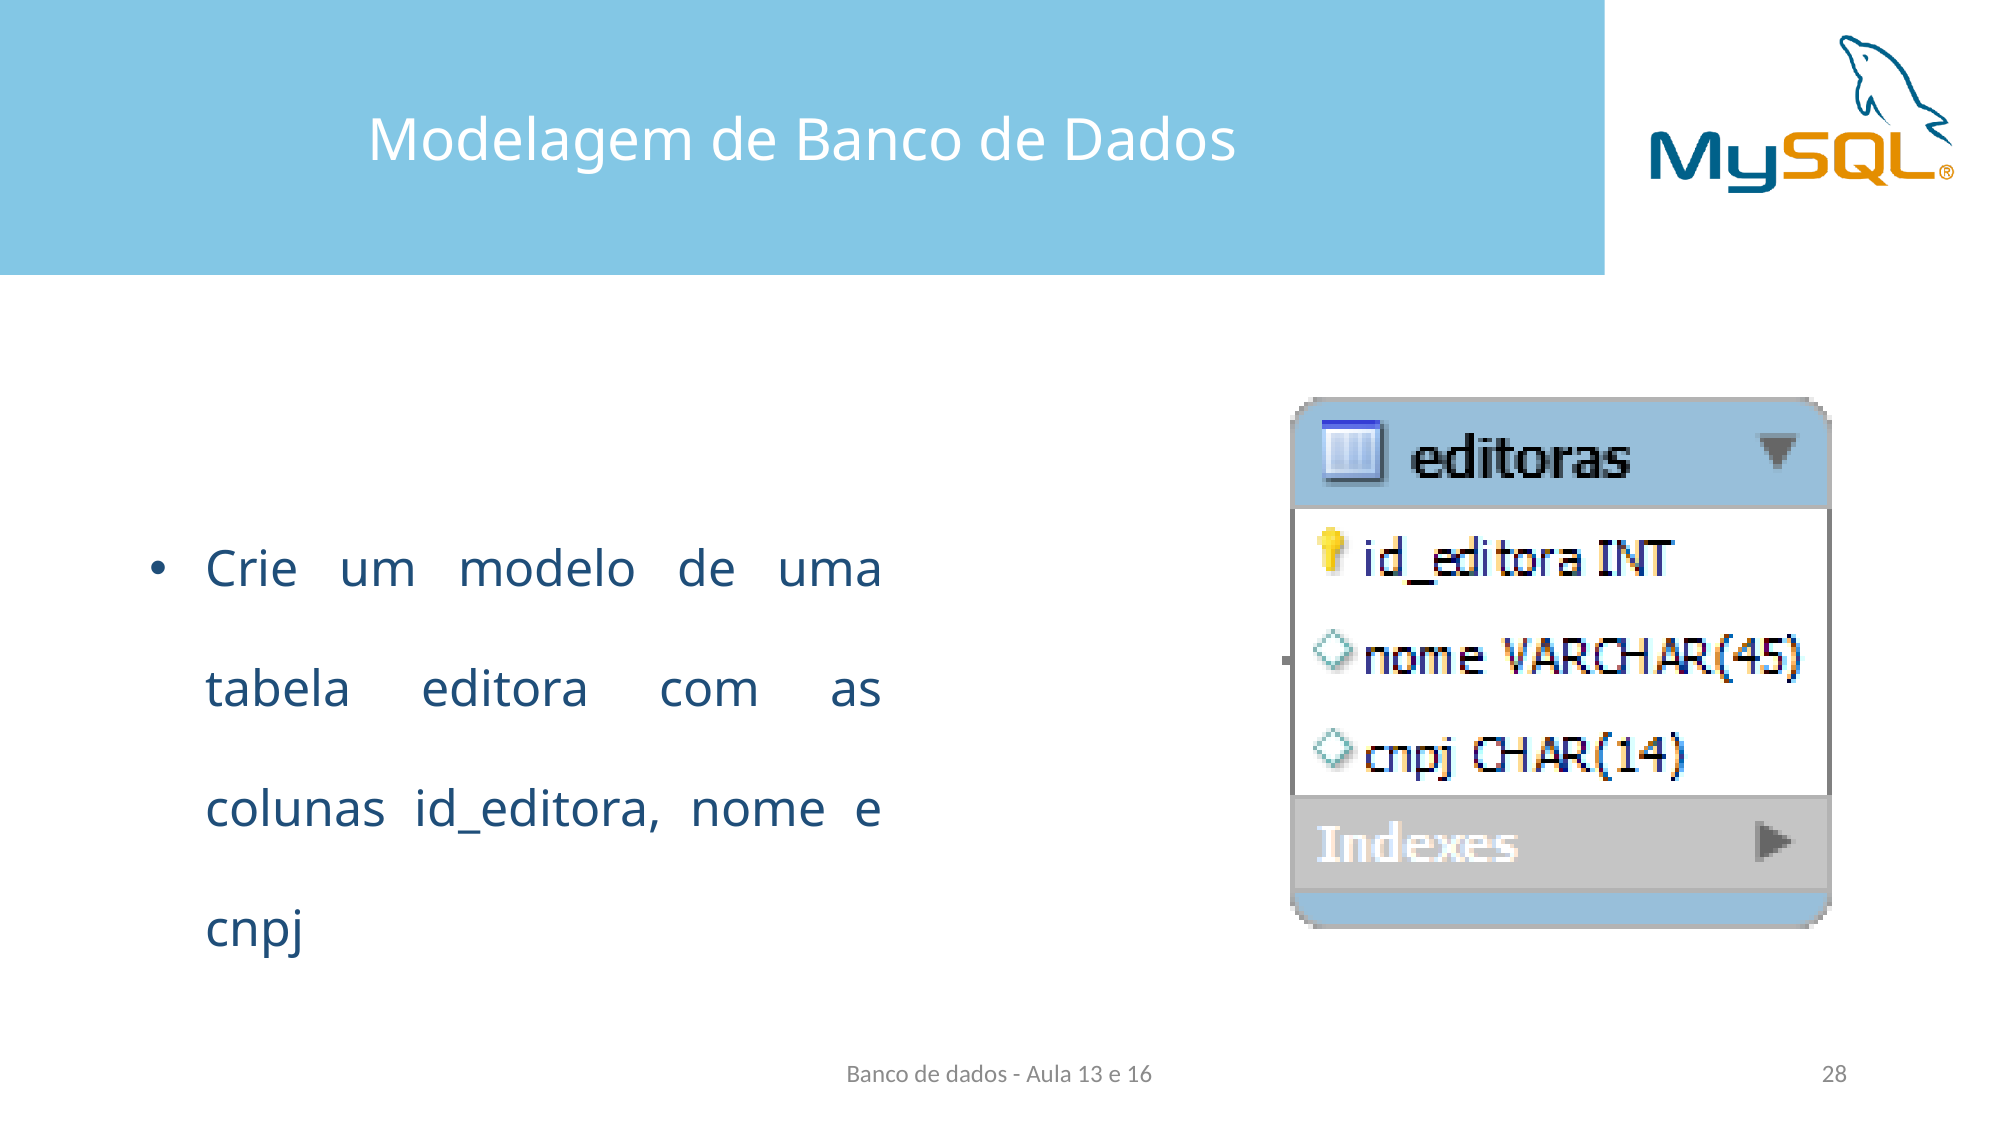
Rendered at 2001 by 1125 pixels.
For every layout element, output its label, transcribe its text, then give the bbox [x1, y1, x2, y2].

text_box Modelagem de Banco de Dados [0, 0, 1606, 276]
picture [1604, 0, 2000, 245]
footer Banco de dados - Aula 13 e 16 [662, 1042, 1338, 1103]
picture [1282, 389, 1832, 929]
slide_number 28 [1412, 1042, 1863, 1103]
text_box Crie um modelo de uma tabela editora com as colunas id_editora, nome e cnpj [134, 469, 898, 965]
